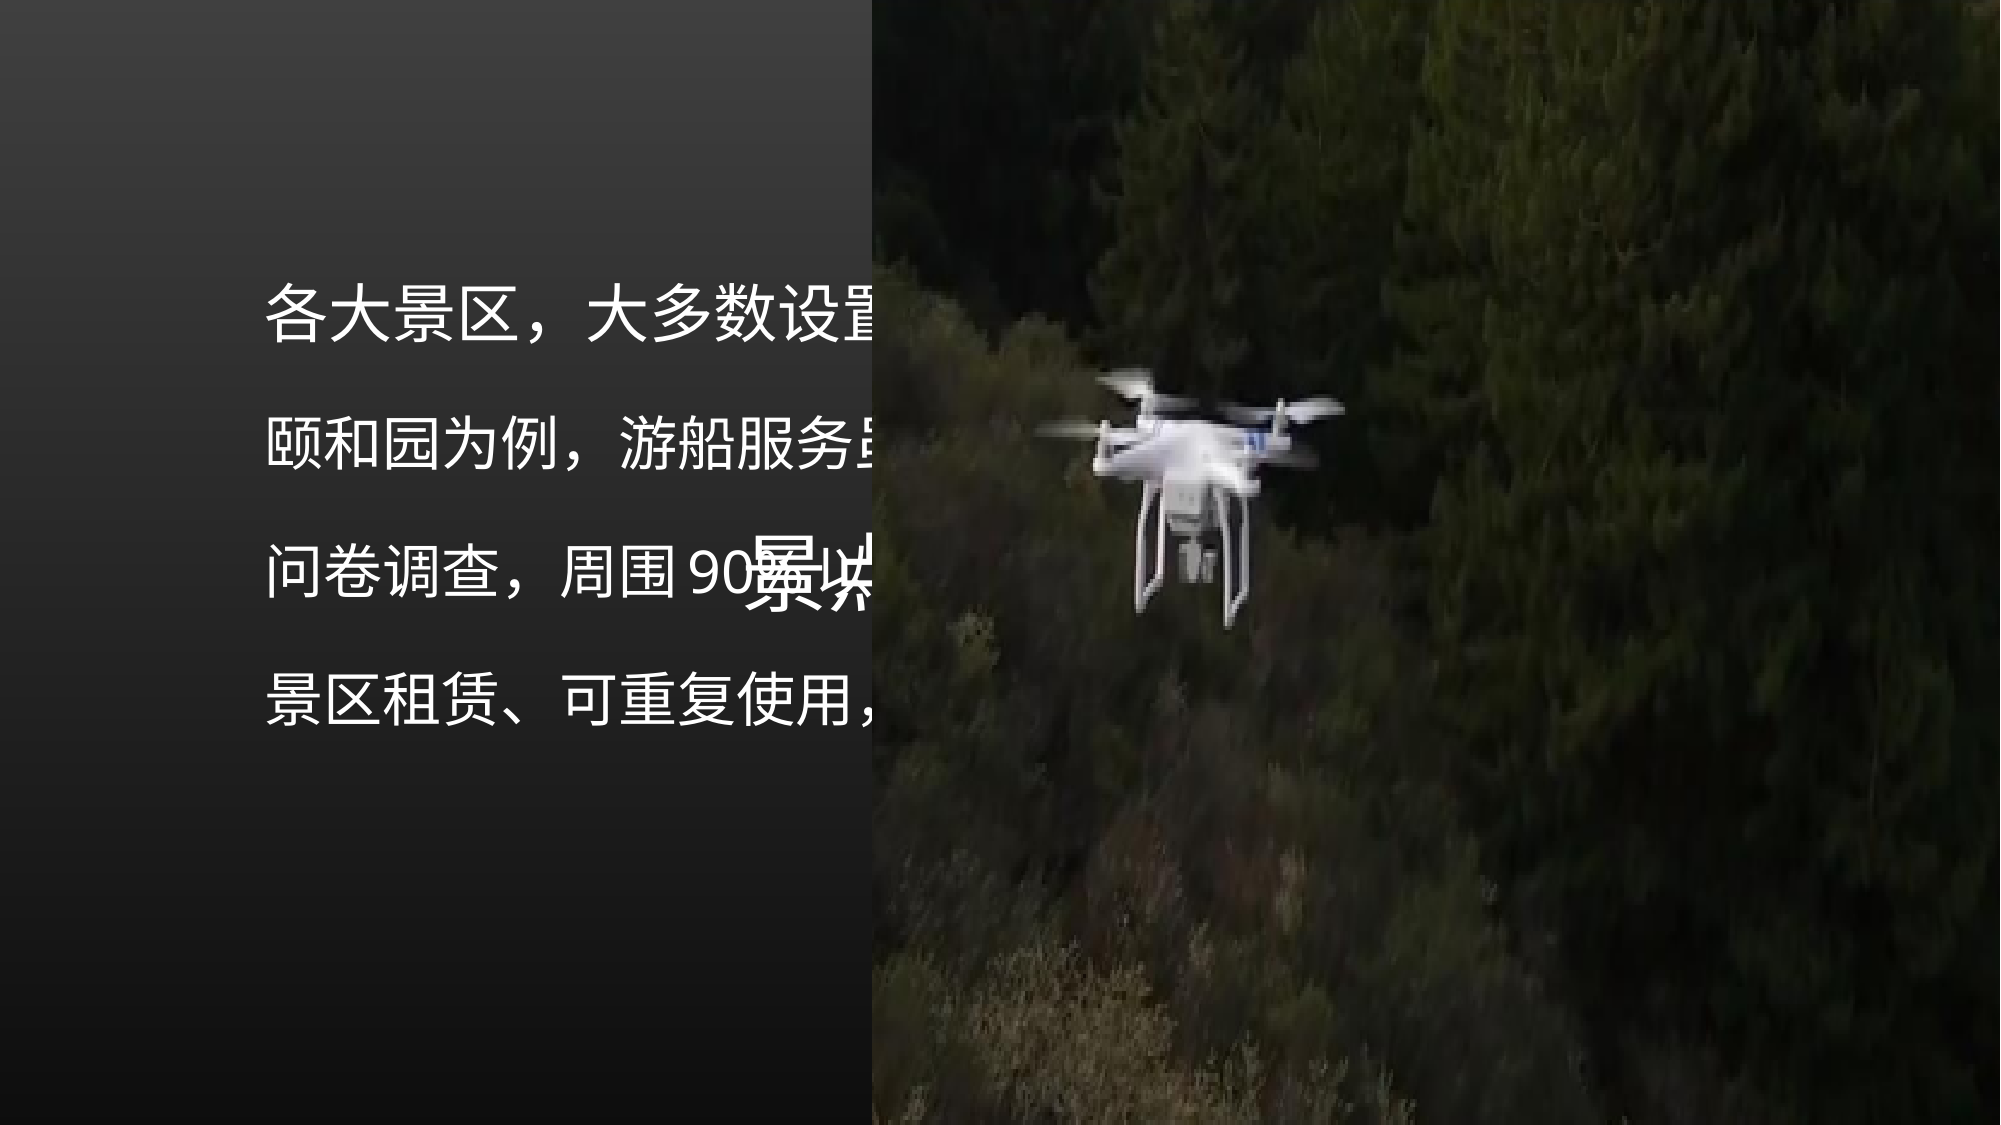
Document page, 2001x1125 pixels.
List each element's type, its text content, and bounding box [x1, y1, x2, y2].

picture [872, 0, 2000, 1125]
text_box 景点旅游租赁 [702, 486, 872, 632]
text_box 颐和园为例，游船服务虽贵，仍有很多人购买 [249, 406, 872, 487]
text_box 各大景区，大多数设置有骑马、射箭等娱乐项目 [249, 272, 872, 359]
text_box 问卷调查，周围90%以上同学非常想体验 [249, 533, 702, 614]
text_box 景区租赁、可重复使用，使用低成本VR技术 [249, 661, 872, 742]
